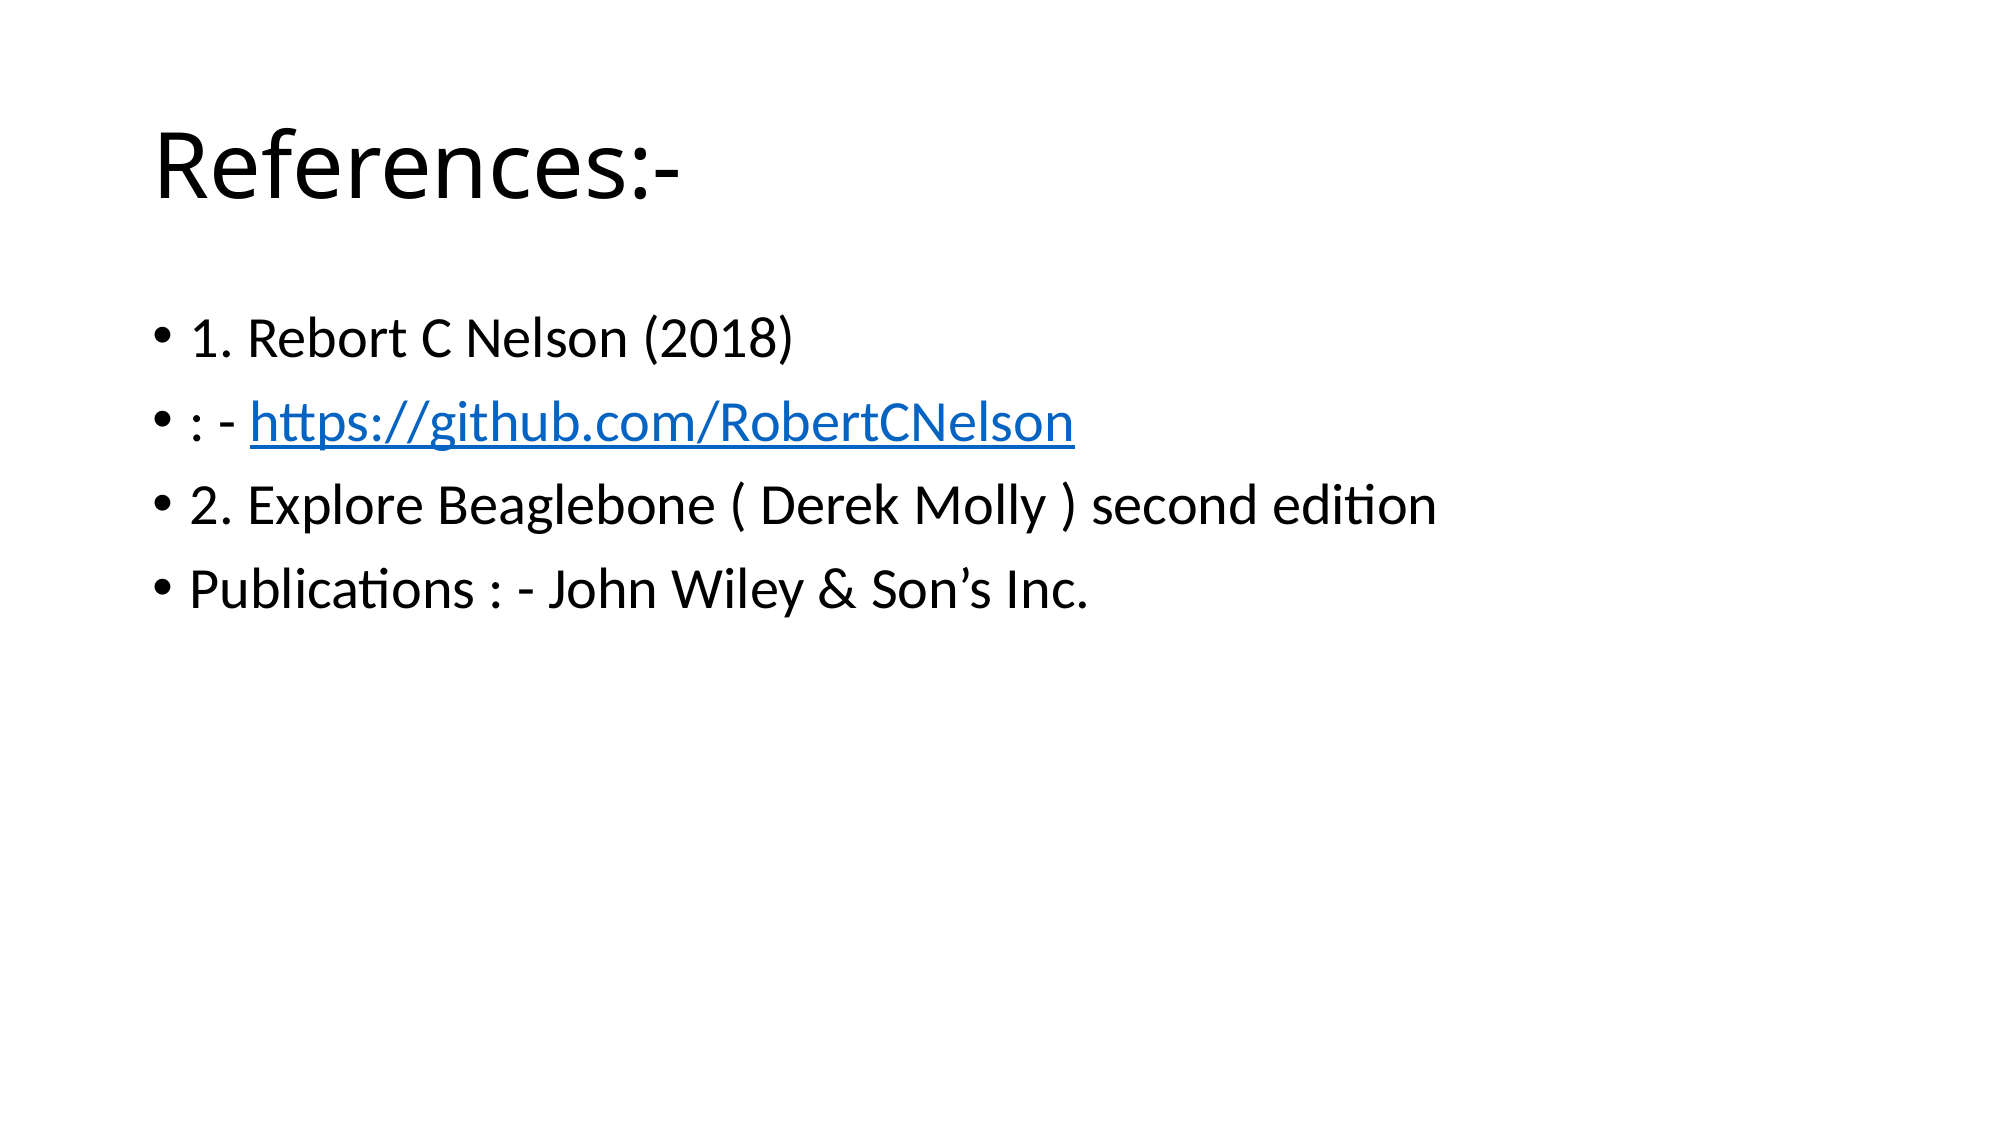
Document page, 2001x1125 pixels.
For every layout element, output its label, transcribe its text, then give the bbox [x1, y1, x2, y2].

list 1. Rebort C Nelson (2018) : - https://github.com/RobertCNelson 2. Explore Beaglebone ( Derek Molly ) second edition Publications : - John Wiley & Son’s Inc. [137, 299, 1863, 1014]
title References:- [137, 59, 1863, 278]
